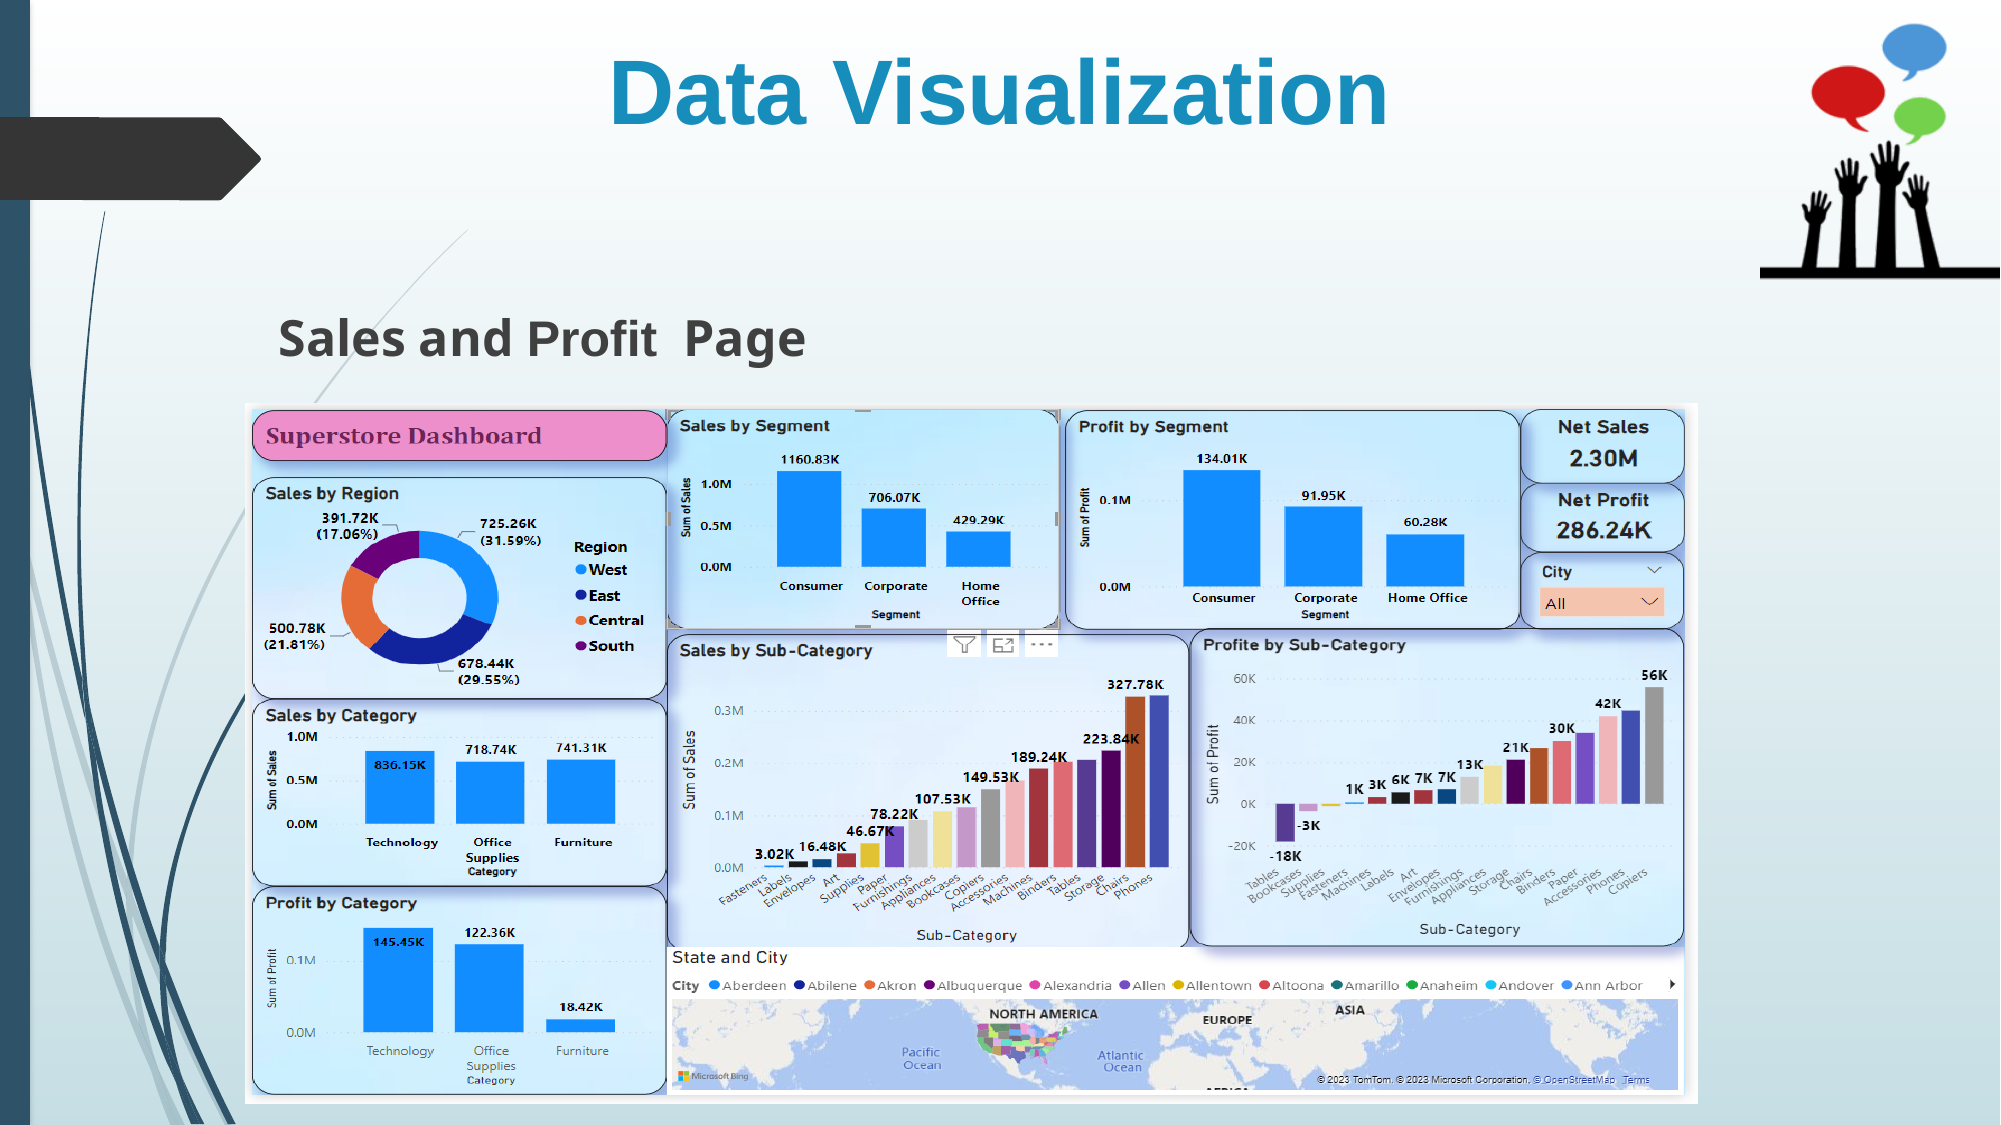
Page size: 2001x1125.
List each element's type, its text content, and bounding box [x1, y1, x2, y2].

title Data Visualization [321, 25, 1678, 241]
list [244, 403, 1698, 1104]
picture [1759, 10, 2000, 310]
list Sales and Profit Page [263, 295, 919, 374]
